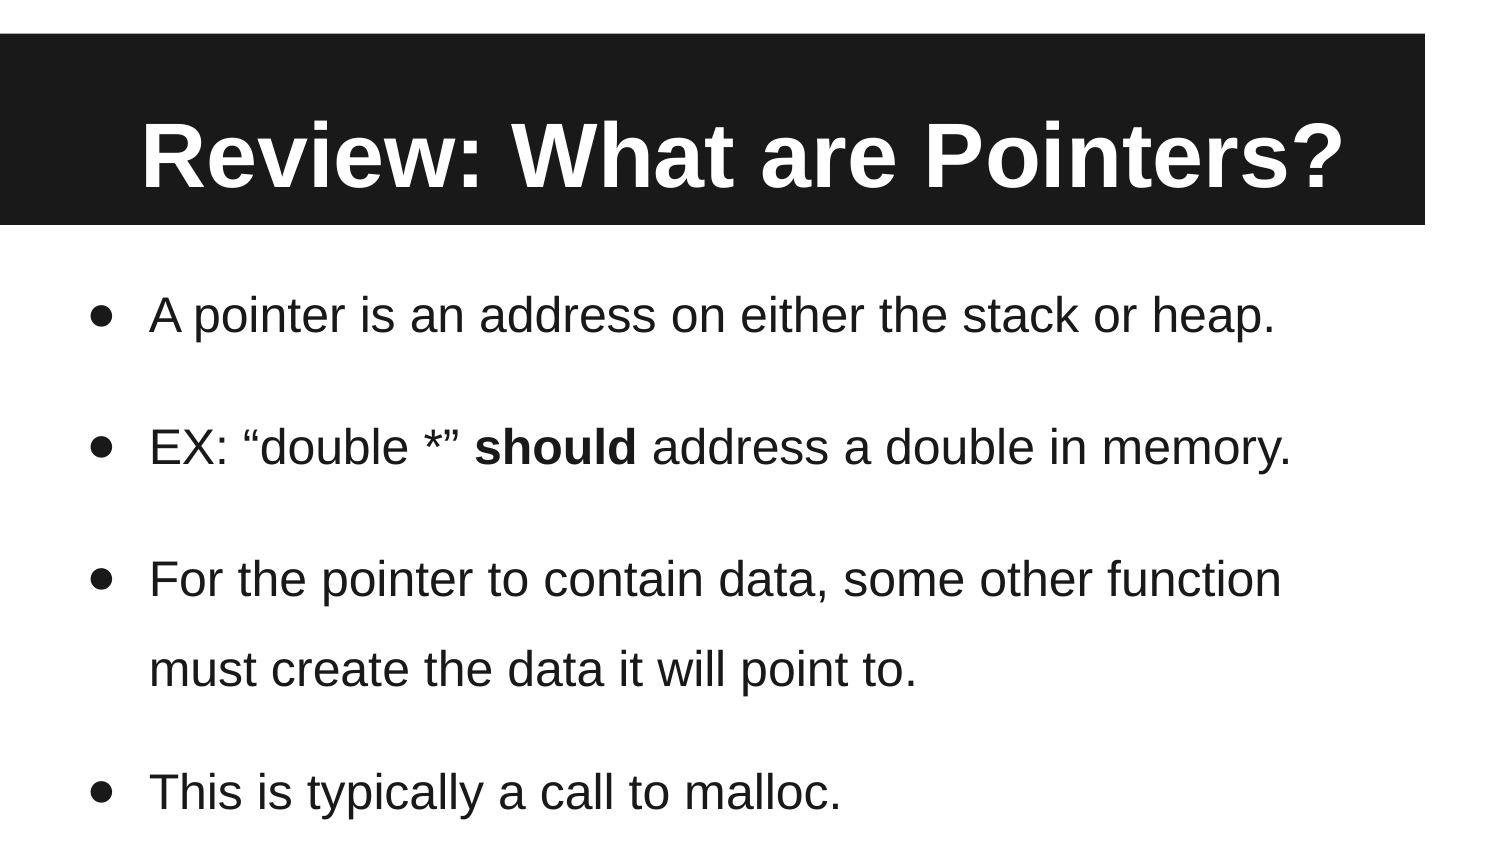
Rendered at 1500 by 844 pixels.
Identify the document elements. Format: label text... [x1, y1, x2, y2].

list A pointer is an address on either the stack or heap. EX: “double *” should address a double in memory. For the pointer to contain data, some other function must create the data it will point to. This is typically a call to malloc. [58, 237, 1409, 807]
title Review: What are Pointers? [75, 33, 1425, 221]
